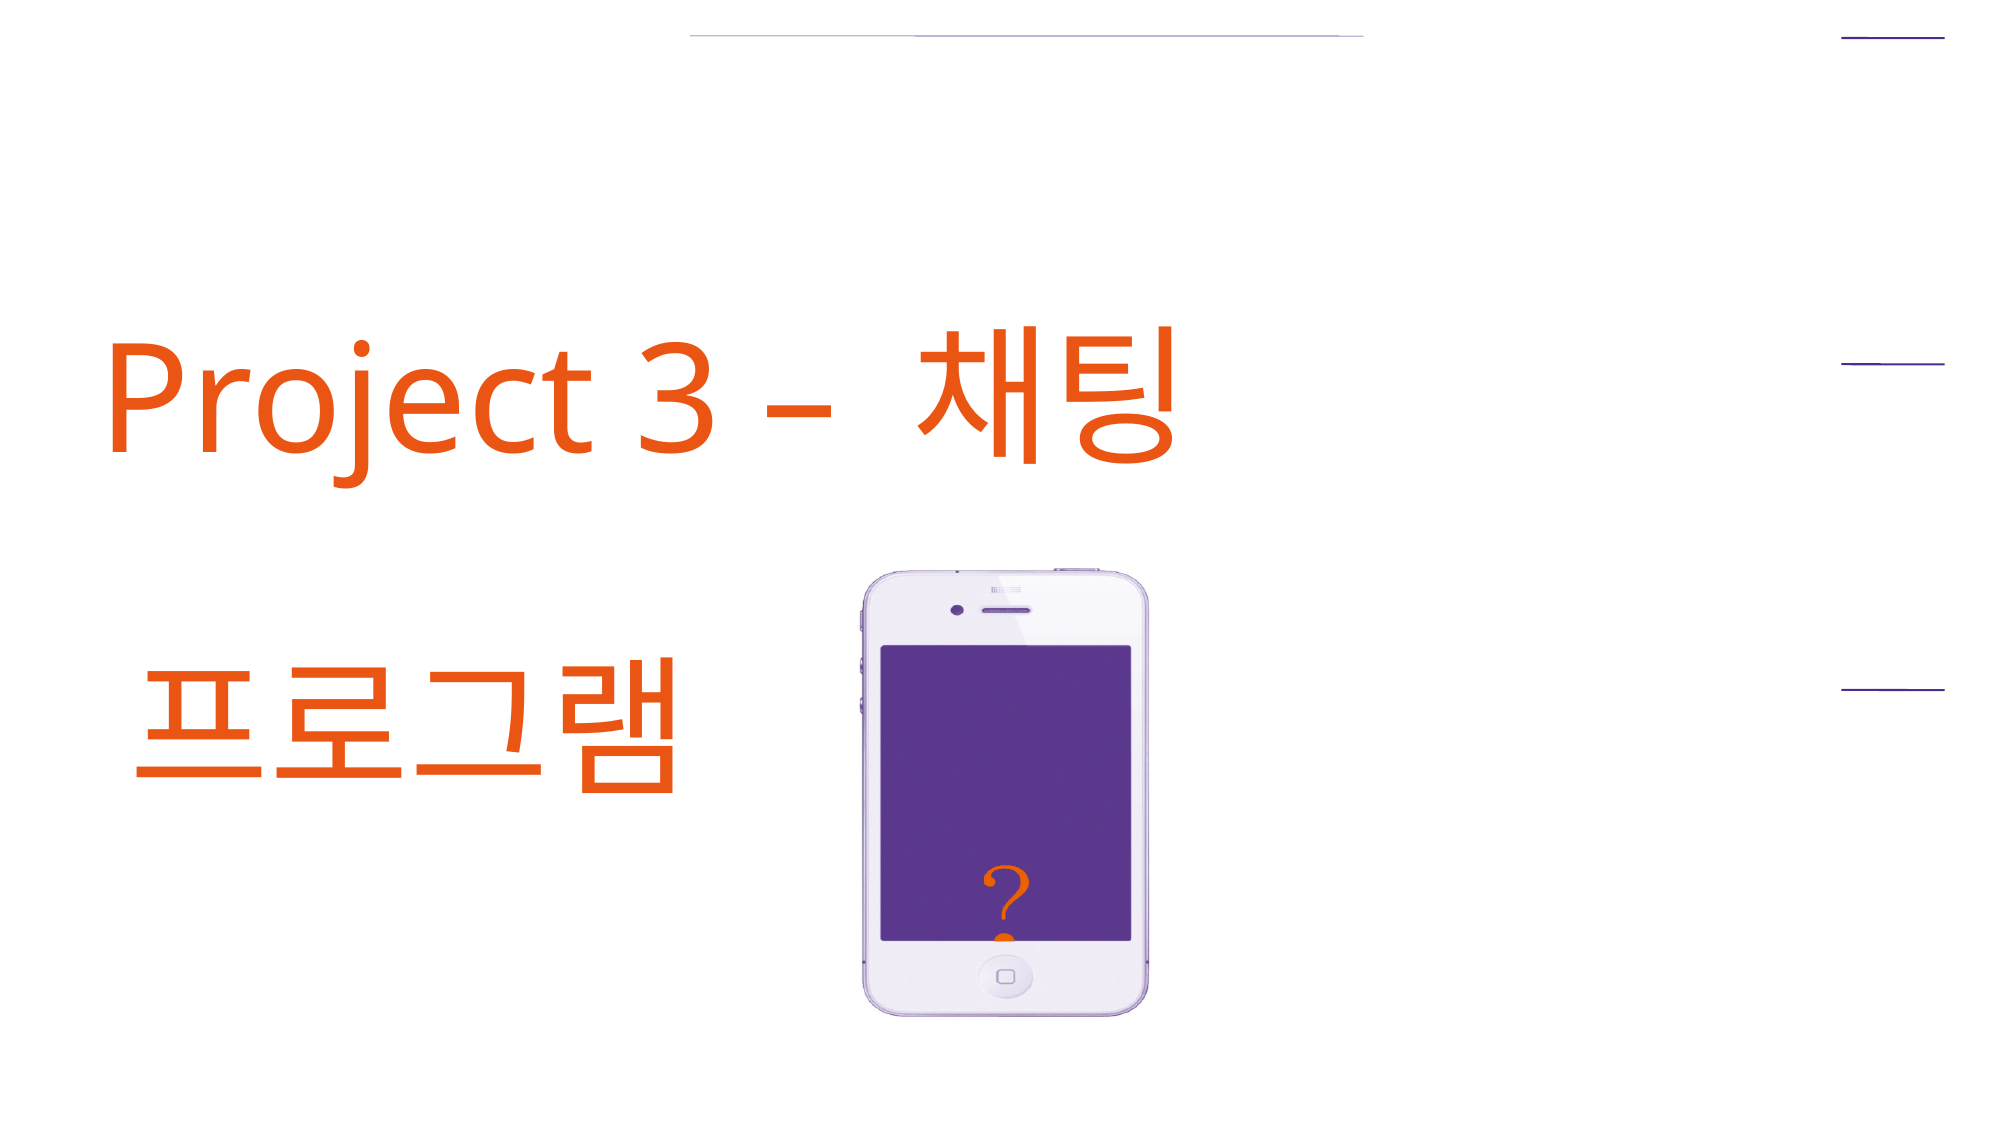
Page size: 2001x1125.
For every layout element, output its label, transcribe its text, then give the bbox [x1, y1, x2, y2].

picture [808, 829, 1205, 1030]
list Project 3 – 채팅 프로그램 [98, 166, 1596, 829]
